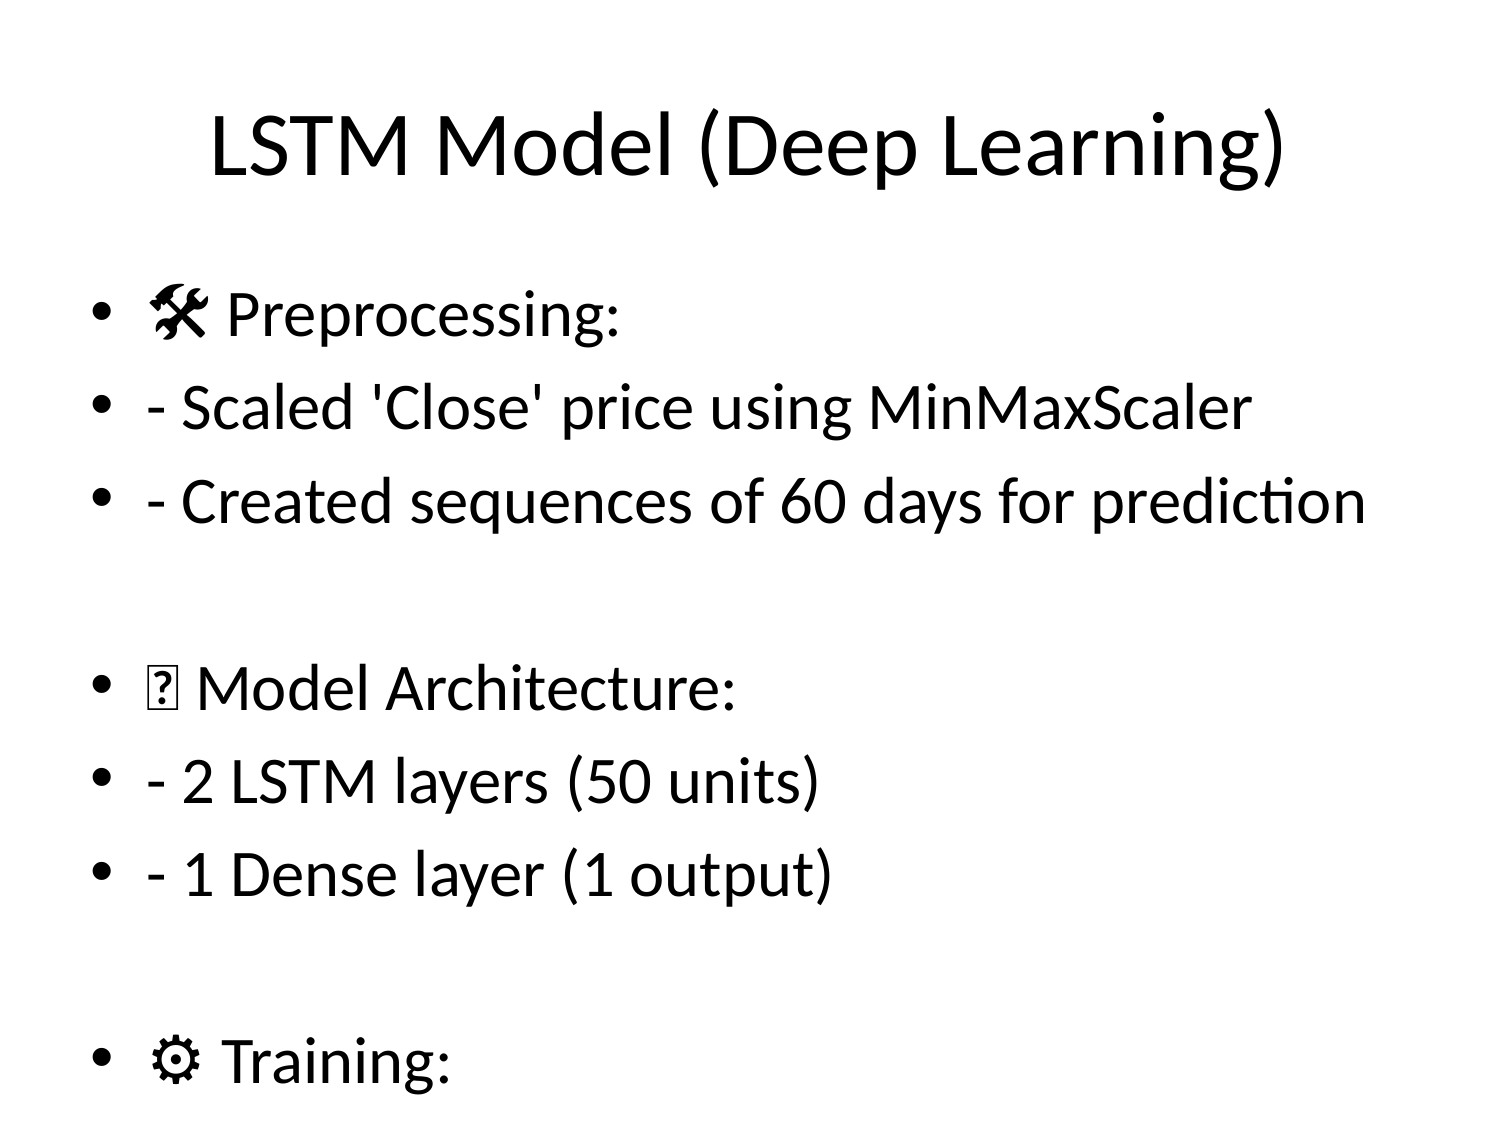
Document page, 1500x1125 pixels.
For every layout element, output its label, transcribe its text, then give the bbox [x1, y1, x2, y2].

list 🛠️ Preprocessing: - Scaled 'Close' price using MinMaxScaler - Created sequences of 60 days for prediction 🧠 Model Architecture: - 2 LSTM layers (50 units) - 1 Dense layer (1 output) ⚙️ Training: - Epochs: 10 - Batch size: 32 [75, 262, 1425, 1005]
title LSTM Model (Deep Learning) [75, 45, 1425, 233]
